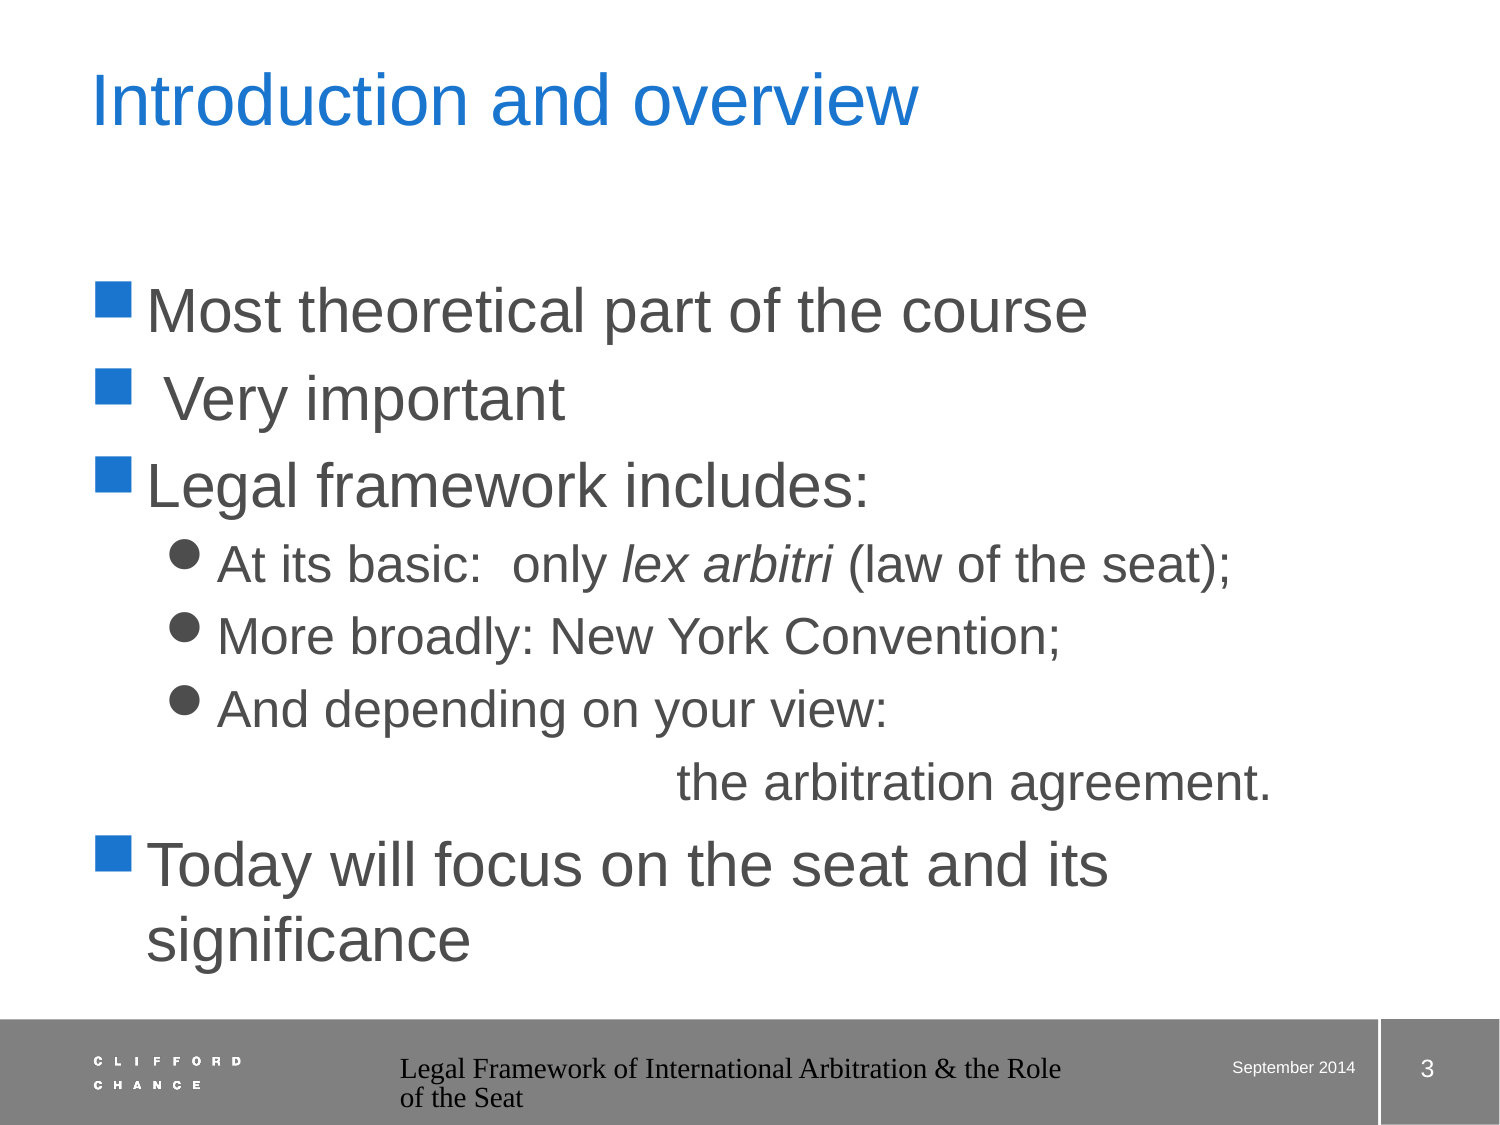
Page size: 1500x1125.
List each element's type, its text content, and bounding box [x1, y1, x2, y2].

title Introduction and overview [75, 45, 1425, 233]
slide_number 3 [1382, 1019, 1473, 1115]
picture [0, 1023, 414, 1125]
footer Legal Framework of International Arbitration & the Role of the Seat [384, 1037, 1090, 1097]
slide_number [1098, 1037, 1372, 1098]
list Most theoretical part of the course Very important Legal framework includes: At its basic: only lex arbitri (law of the seat); More broadly: New York Convention; And depending on your view: the arbitration agreement. Today will focus on the seat and its significance [75, 262, 1425, 1005]
